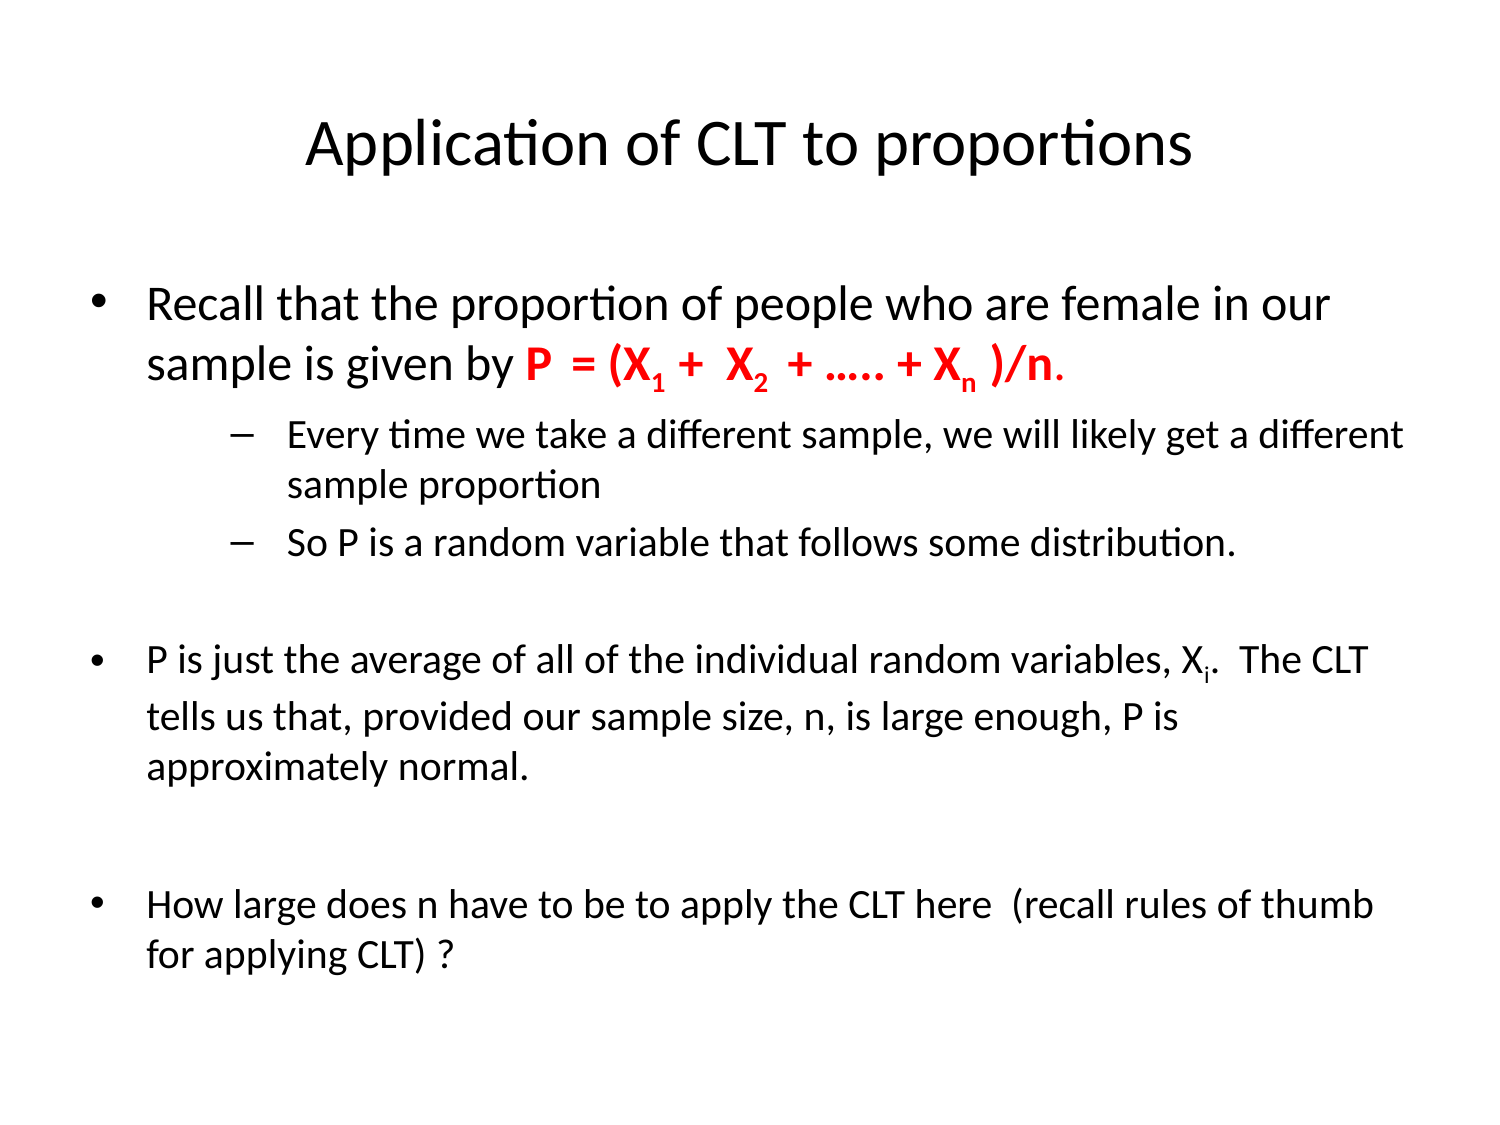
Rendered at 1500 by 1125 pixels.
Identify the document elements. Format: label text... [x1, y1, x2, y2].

title Application of CLT to proportions [75, 45, 1425, 233]
list Recall that the proportion of people who are female in our sample is given by P = (X1 + X2 + ….. + Xn )/n. Every time we take a different sample, we will likely get a different sample proportion So P is a random variable that follows some distribution. P is just the average of all of the individual random variables, Xi. The CLT tells us that, provided our sample size, n, is large enough, P is approximately normal. How large does n have to be to apply the CLT here (recall rules of thumb for applying CLT) ? [75, 262, 1425, 1005]
